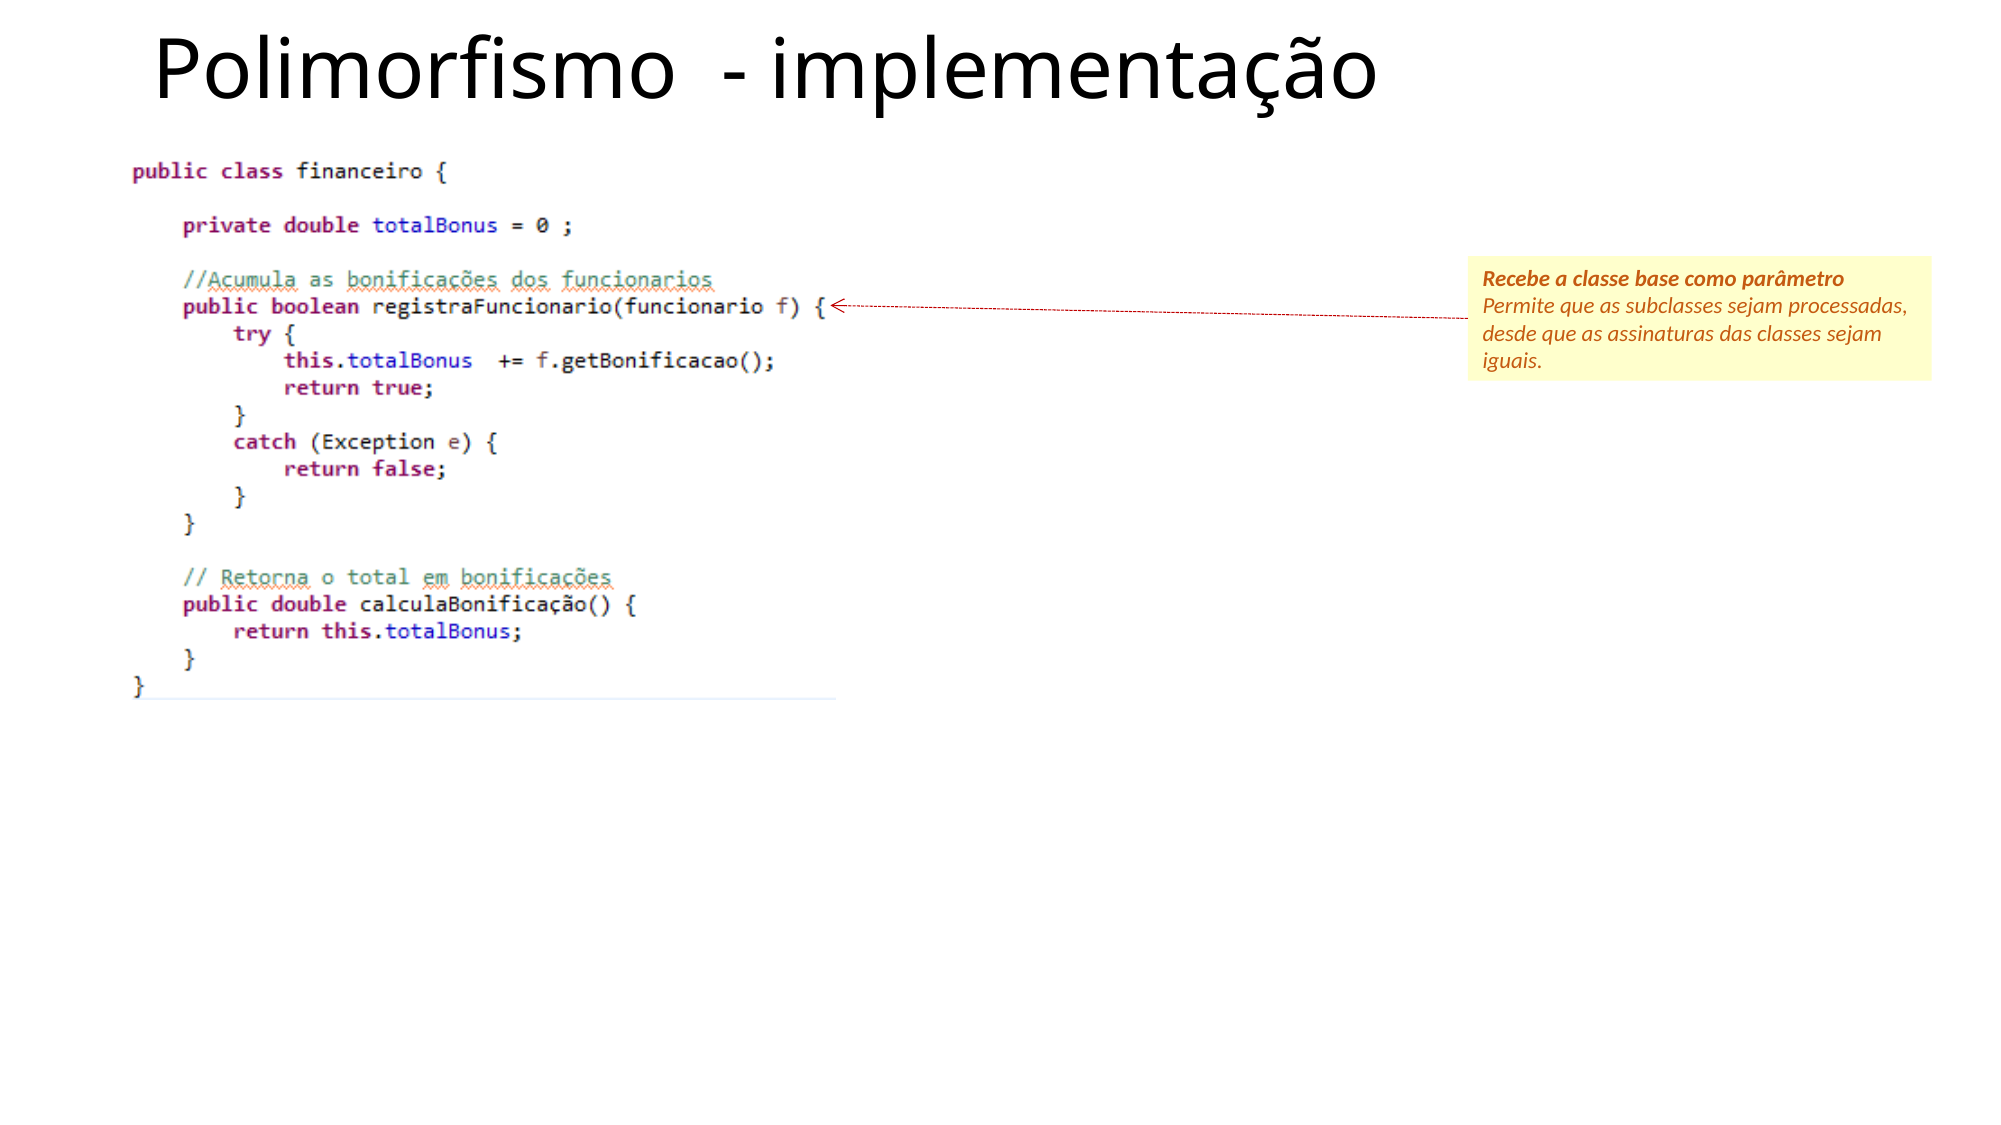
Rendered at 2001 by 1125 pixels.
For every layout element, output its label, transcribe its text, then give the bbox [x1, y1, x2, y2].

text_box Recebe a classe base como parâmetro Permite que as subclasses sejam processadas, desde que as assinaturas das classes sejam iguais. [1467, 256, 1932, 381]
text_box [830, 305, 1468, 320]
title Polimorfismo - implementação [137, 18, 1863, 124]
picture [129, 157, 836, 700]
